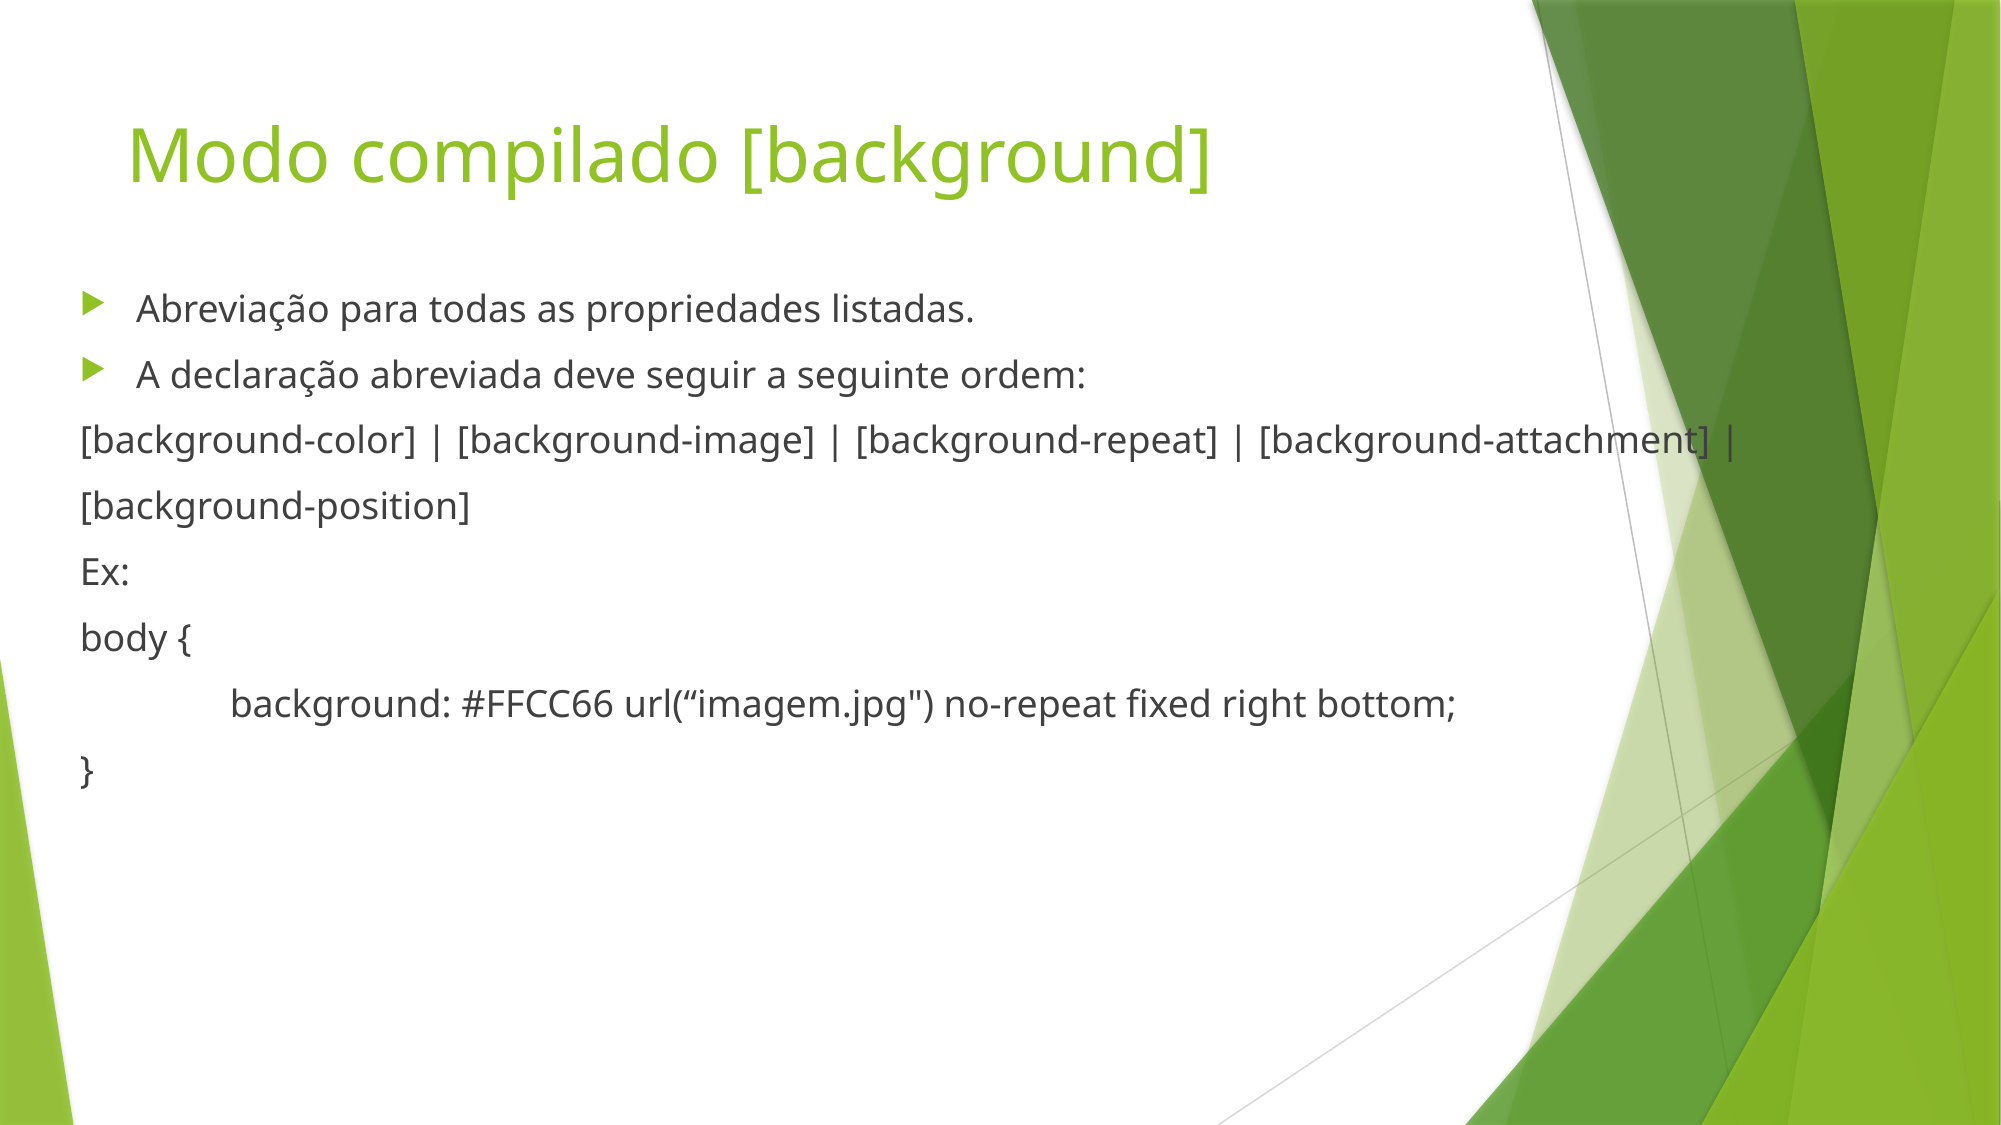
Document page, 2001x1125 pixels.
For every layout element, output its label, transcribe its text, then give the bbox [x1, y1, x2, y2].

list Abreviação para todas as propriedades listadas. A declaração abreviada deve seguir a seguinte ordem: [background-color] | [background-image] | [background-repeat] | [background-attachment] | [background-position] Ex: body { background: #FFCC66 url(“imagem.jpg") no-repeat fixed right bottom; } [64, 277, 2000, 992]
title Modo compilado [background] [111, 99, 1522, 277]
